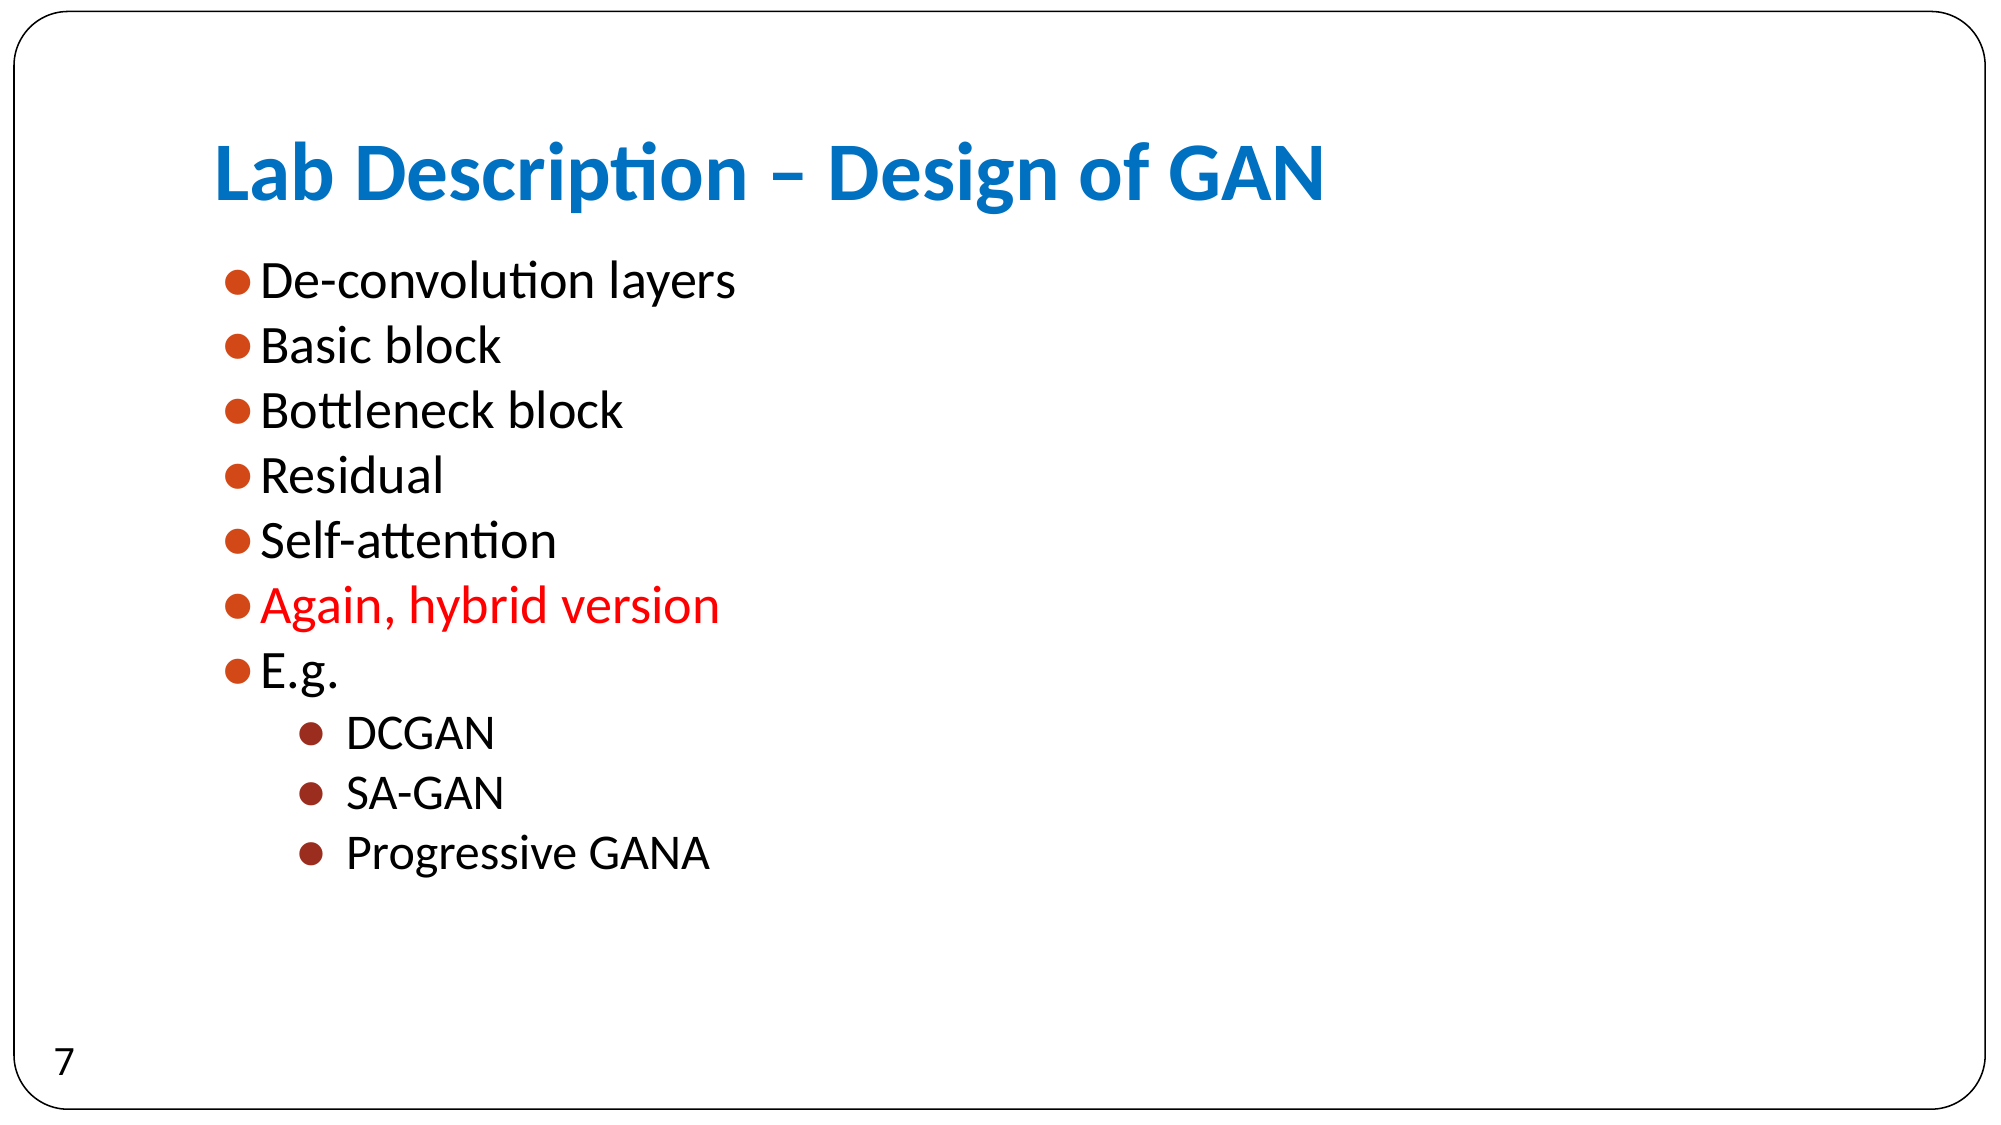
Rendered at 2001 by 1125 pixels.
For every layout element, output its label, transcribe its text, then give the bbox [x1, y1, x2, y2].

text_box Lab Description – Design of GAN [200, 45, 1900, 233]
text_box De-convolution layers Basic block Bottleneck block Residual Self-attention Again, hybrid version E.g. DCGAN SA-GAN Progressive GANA [200, 237, 1900, 988]
